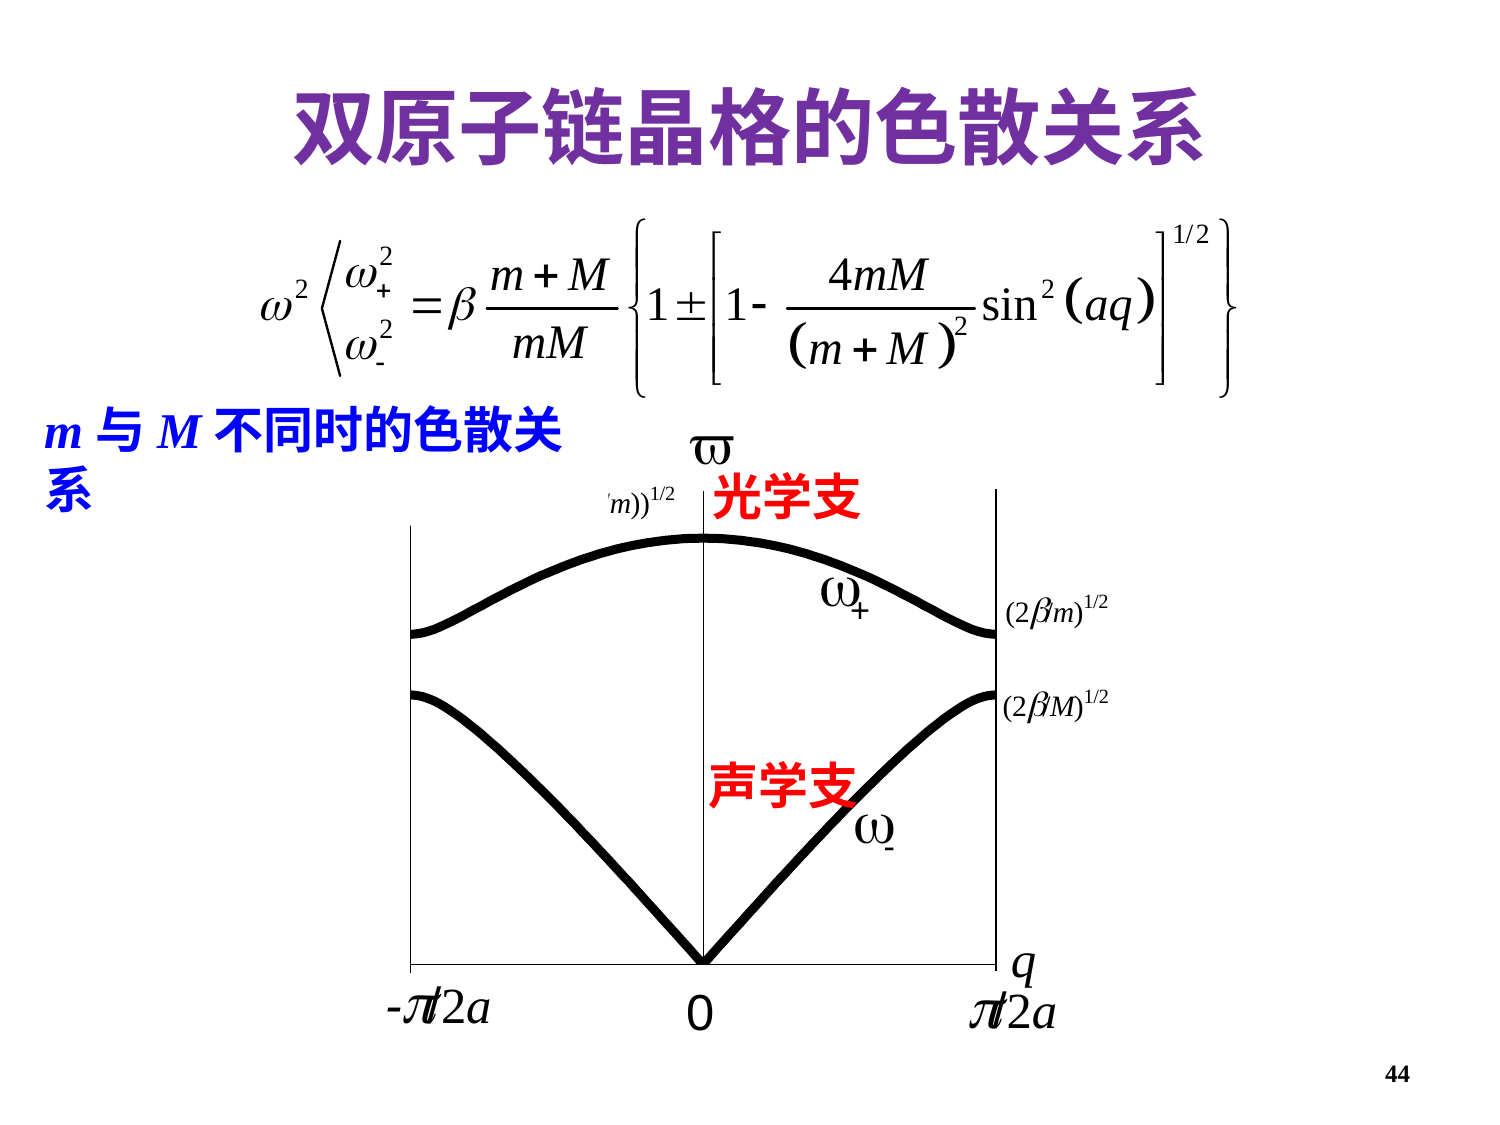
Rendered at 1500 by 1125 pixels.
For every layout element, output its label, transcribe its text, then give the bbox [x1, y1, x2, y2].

text_box 双原子链晶格的色散关系 [250, 31, 1250, 209]
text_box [253, 207, 1247, 409]
text_box m与M不同时的色散关系 [29, 390, 250, 526]
slide_number 44 [1074, 1042, 1425, 1103]
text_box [254, 416, 1117, 1071]
